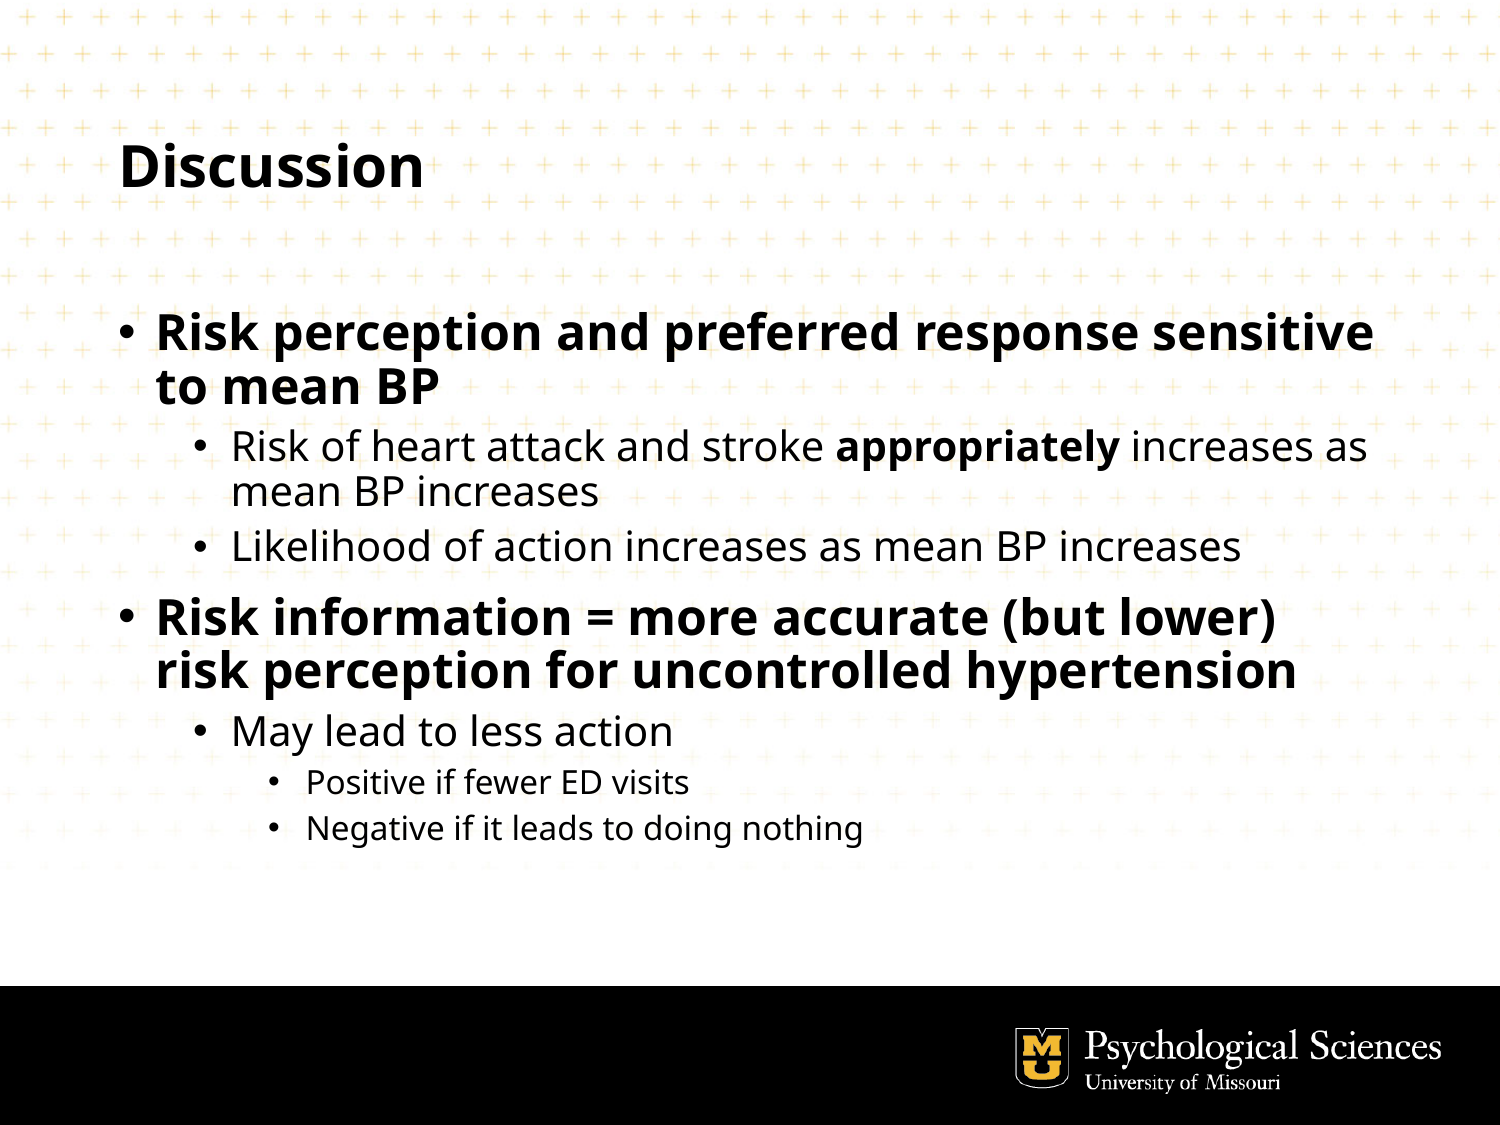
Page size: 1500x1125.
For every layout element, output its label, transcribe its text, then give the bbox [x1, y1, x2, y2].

title Discussion [103, 59, 1397, 278]
list Risk perception and preferred response sensitive to mean BP Risk of heart attack and stroke appropriately increases as mean BP increases Likelihood of action increases as mean BP increases Risk information = more accurate (but lower) risk perception for uncontrolled hypertension May lead to less action Positive if fewer ED visits Negative if it leads to doing nothing [103, 299, 1397, 932]
picture [0, 0, 1500, 986]
picture [1015, 1028, 1441, 1094]
